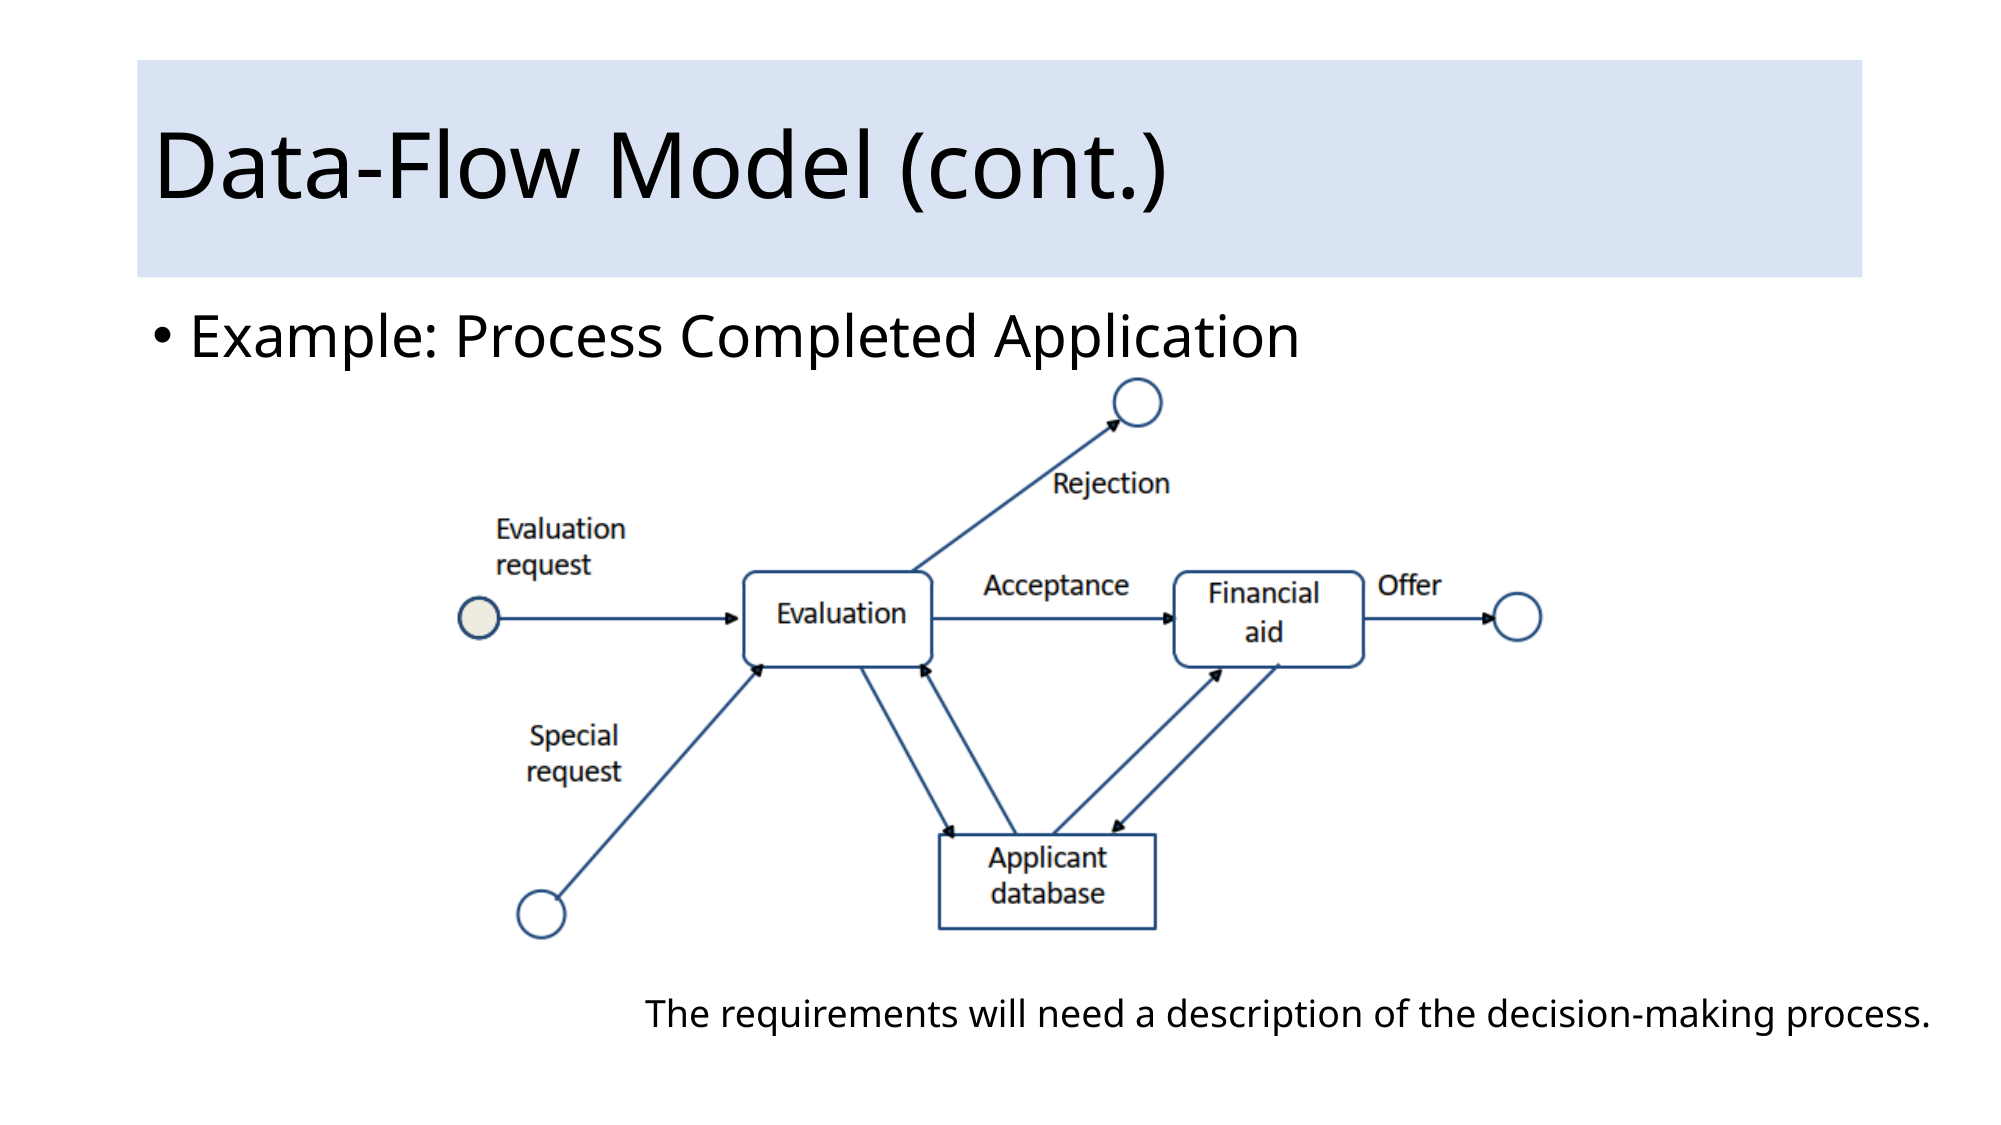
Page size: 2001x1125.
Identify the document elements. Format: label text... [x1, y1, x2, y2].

text_box The requirements will need a description of the decision-making process. [630, 982, 1987, 1043]
picture [447, 370, 1553, 943]
list Example: Process Completed Application [137, 299, 1863, 1014]
title Data-Flow Model (cont.) [137, 59, 1863, 278]
